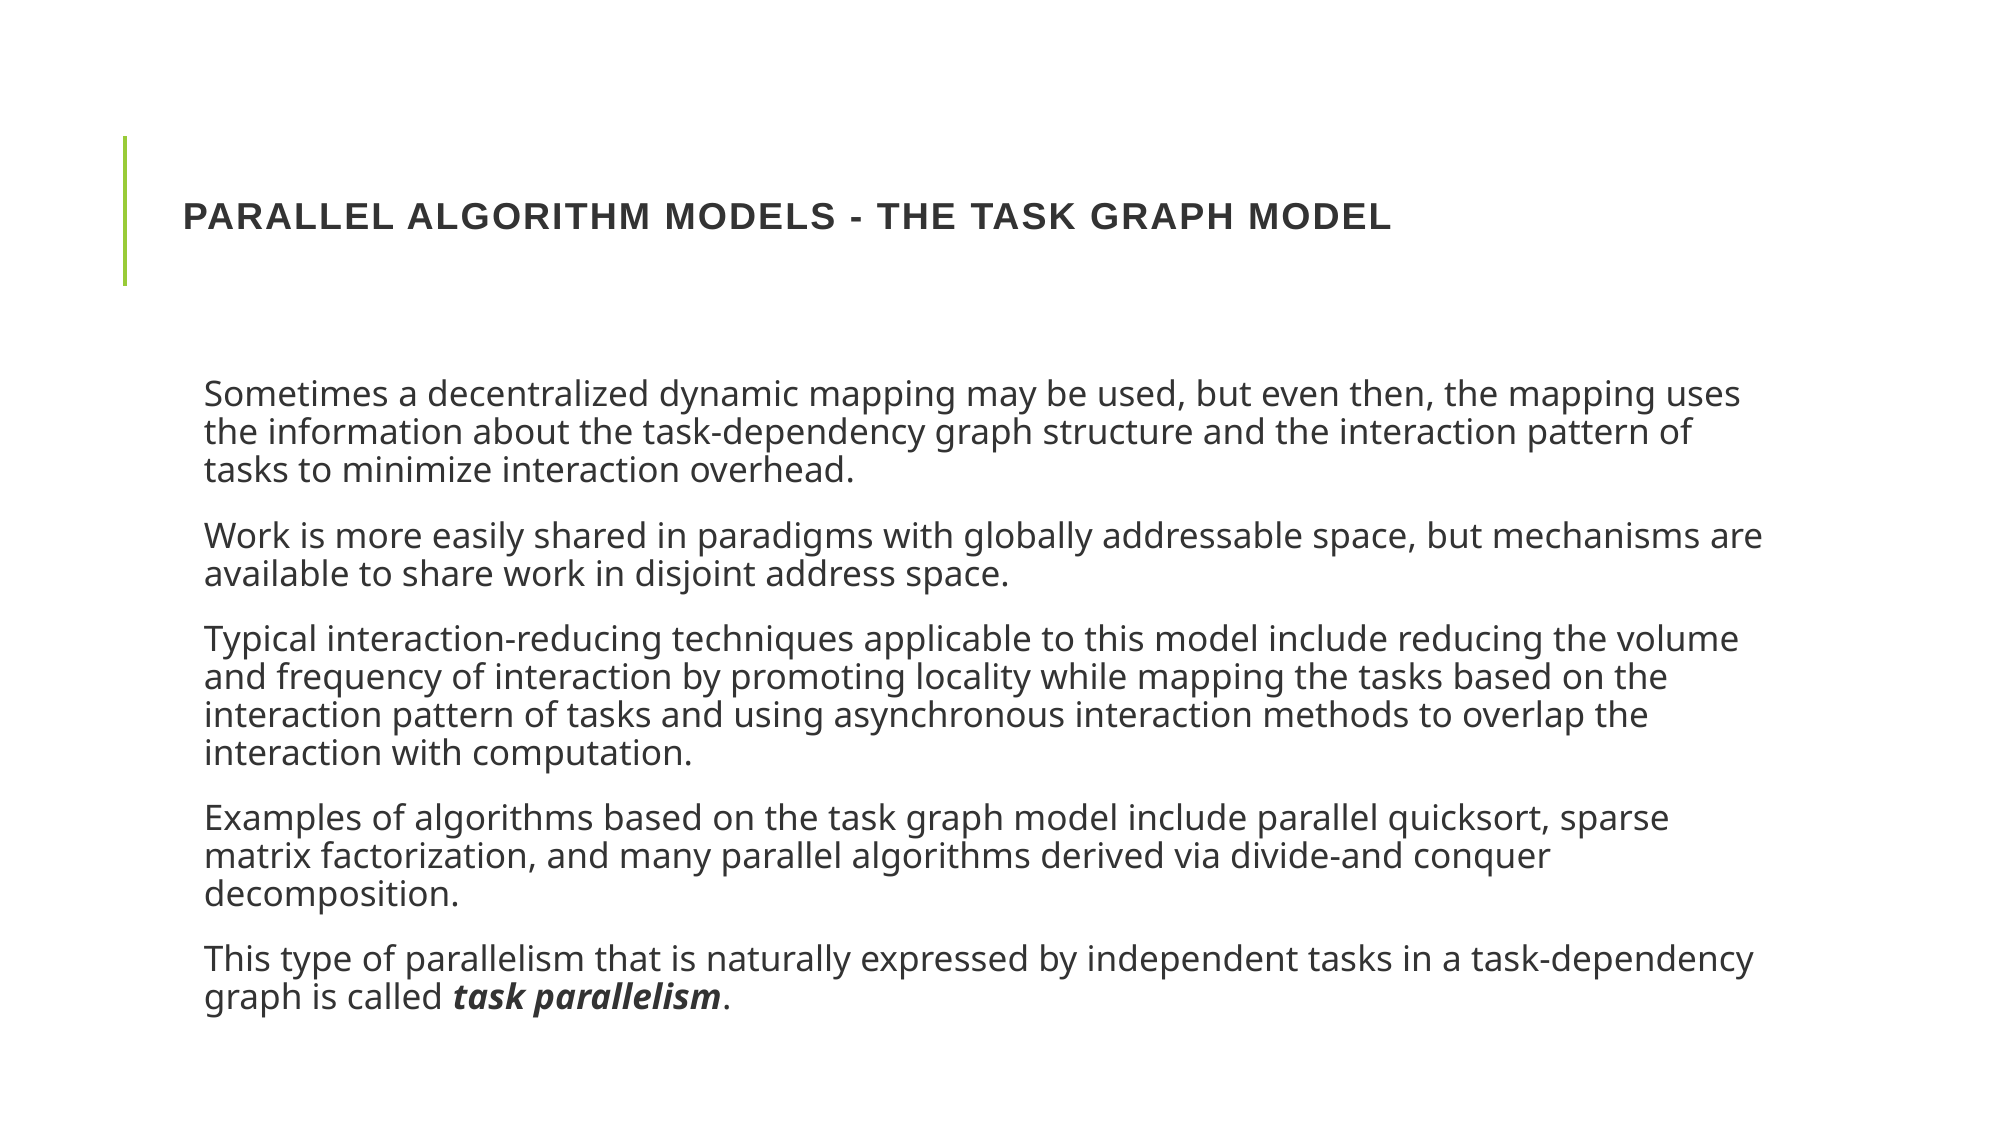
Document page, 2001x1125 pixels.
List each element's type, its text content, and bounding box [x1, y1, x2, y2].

list Sometimes a decentralized dynamic mapping may be used, but even then, the mapping uses the information about the task-dependency graph structure and the interaction pattern of tasks to minimize interaction overhead. Work is more easily shared in paradigms with globally addressable space, but mechanisms are available to share work in disjoint address space. Typical interaction-reducing techniques applicable to this model include reducing the volume and frequency of interaction by promoting locality while mapping the tasks based on the interaction pattern of tasks and using asynchronous interaction methods to overlap the interaction with computation. Examples of algorithms based on the task graph model include parallel quicksort, sparse matrix factorization, and many parallel algorithms derived via divide-and conquer decomposition. This type of parallelism that is naturally expressed by independent tasks in a task-dependency graph is called task parallelism. [181, 368, 1776, 1029]
title Parallel Algorithm Models - The Task Graph Model [168, 96, 1763, 342]
